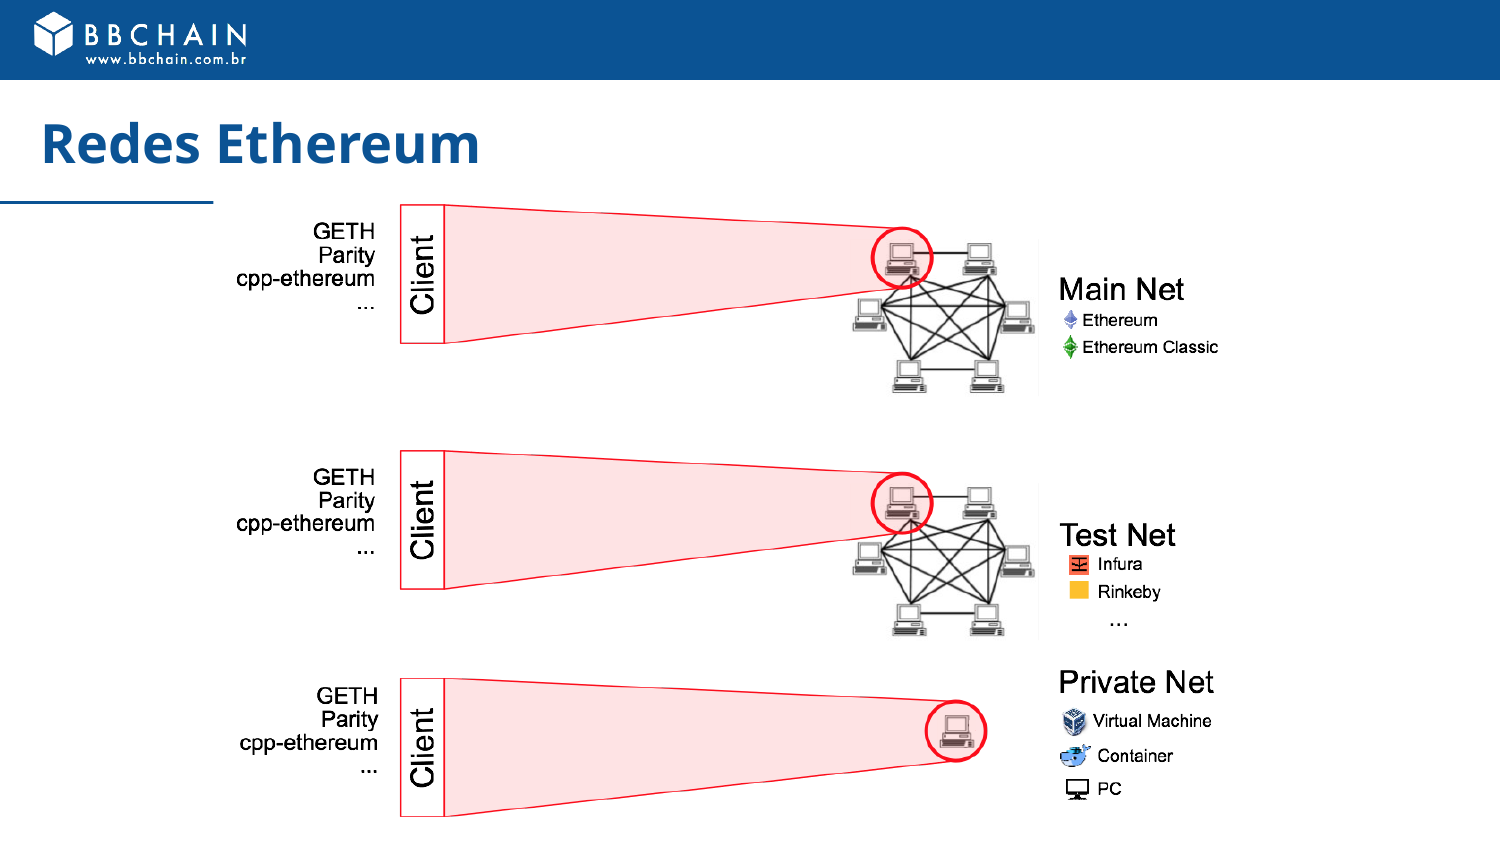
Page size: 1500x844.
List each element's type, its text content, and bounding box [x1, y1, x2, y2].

picture [237, 204, 1219, 818]
title Redes Ethereum [25, 93, 1430, 182]
picture [34, 11, 246, 64]
